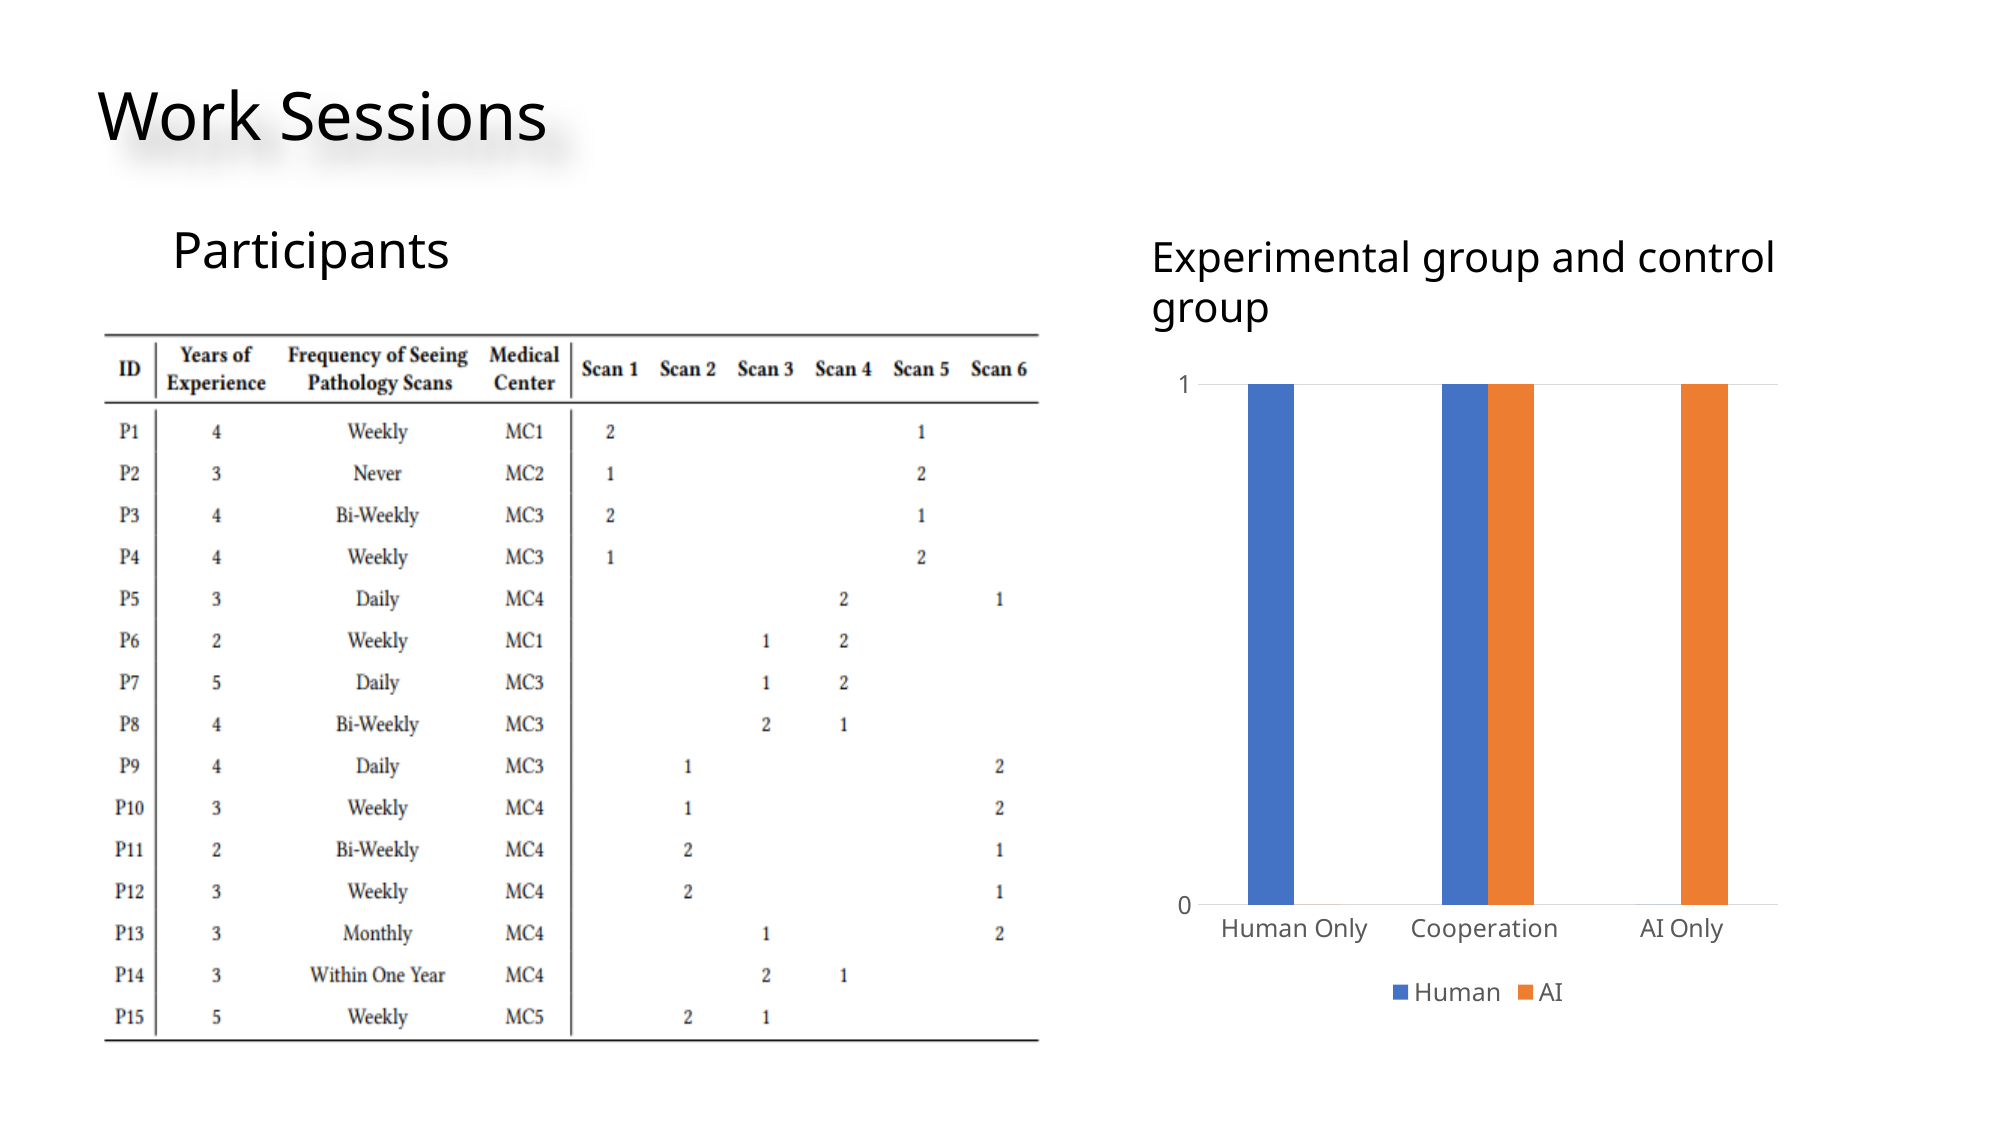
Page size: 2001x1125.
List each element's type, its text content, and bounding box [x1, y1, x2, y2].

picture [82, 310, 1122, 1059]
text_box Participants [157, 210, 864, 286]
text_box Work Sessions [82, 66, 655, 161]
chart [1165, 353, 1791, 1016]
text_box Experimental group and control group [1136, 222, 1871, 338]
